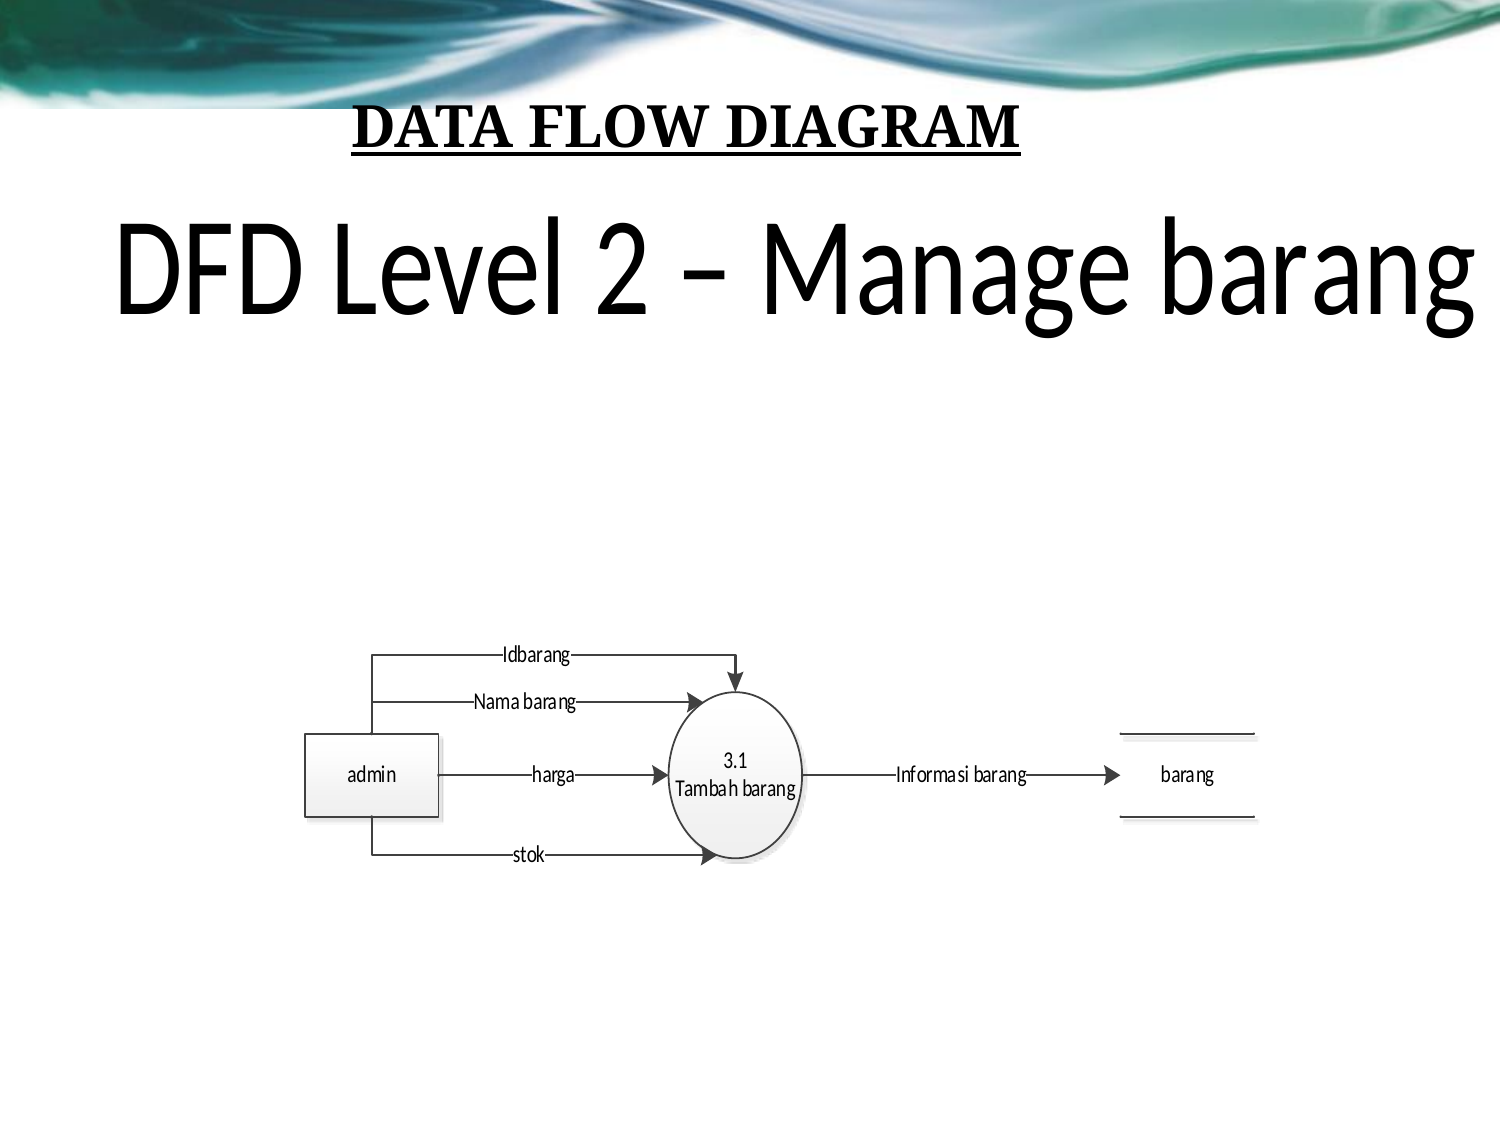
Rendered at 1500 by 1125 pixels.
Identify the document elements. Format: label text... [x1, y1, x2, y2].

picture [0, 1, 1500, 109]
text_box DATA FLOW DIAGRAM [336, 81, 1500, 181]
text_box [29, 184, 1500, 882]
